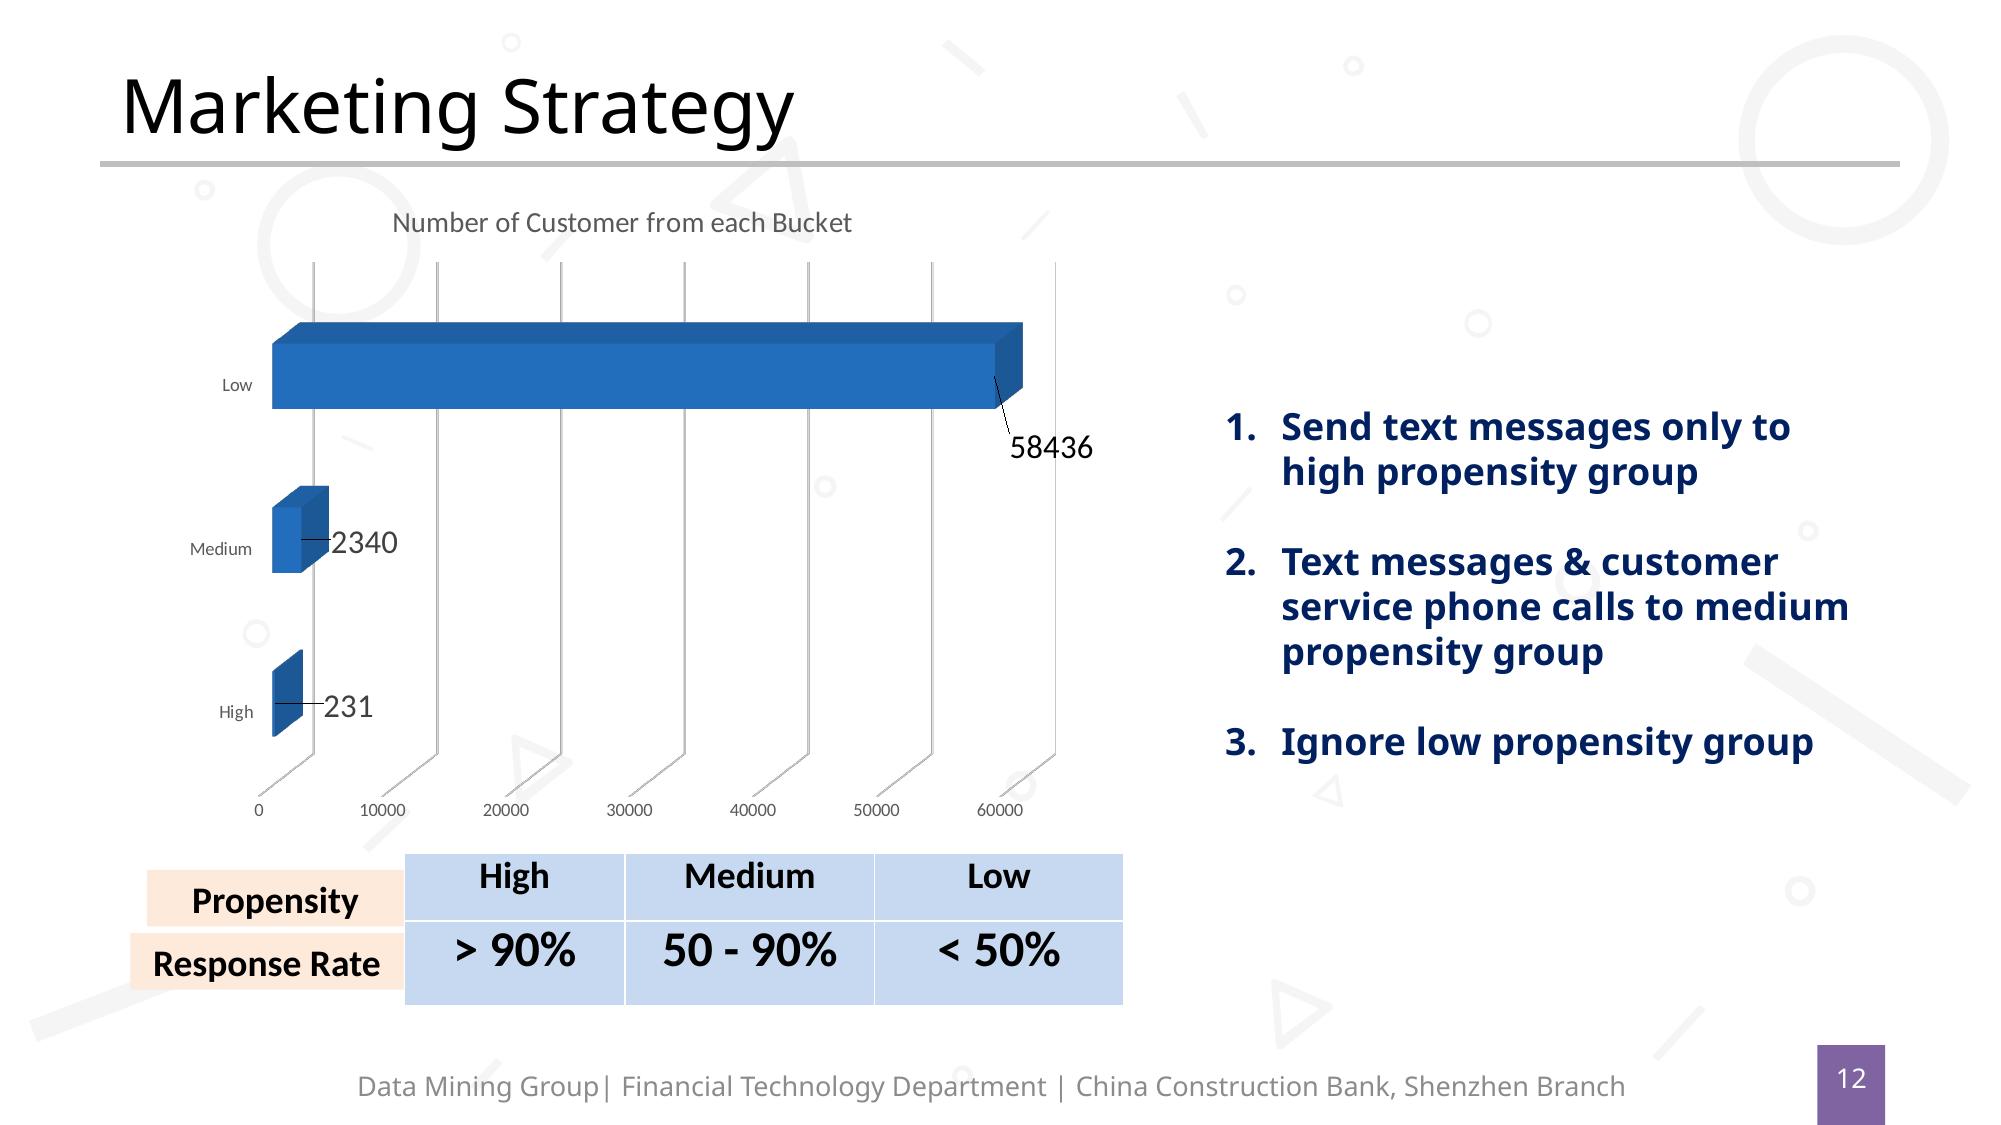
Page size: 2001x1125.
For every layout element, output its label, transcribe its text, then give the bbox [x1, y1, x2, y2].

table_header Medium [626, 854, 874, 920]
table_cell < 50% [875, 922, 1123, 1005]
table_cell 50 - 90% [626, 922, 874, 1005]
text_box Response Rate [128, 931, 406, 992]
text_box Send text messages only to high propensity group Text messages & customer service phone calls to medium propensity group Ignore low propensity group [1210, 395, 1900, 771]
table_header Low [875, 854, 1123, 920]
table_cell > 90% [405, 922, 624, 1005]
chart [164, 180, 1095, 835]
text_box Propensity [145, 868, 406, 928]
slide_number 12 [1817, 1045, 1886, 1125]
footer Data Mining Group| Financial Technology Department | China Construction Bank, Shenzhen Branch [337, 1056, 1660, 1116]
table_header High [405, 854, 624, 920]
title Marketing Strategy [99, 45, 1900, 162]
